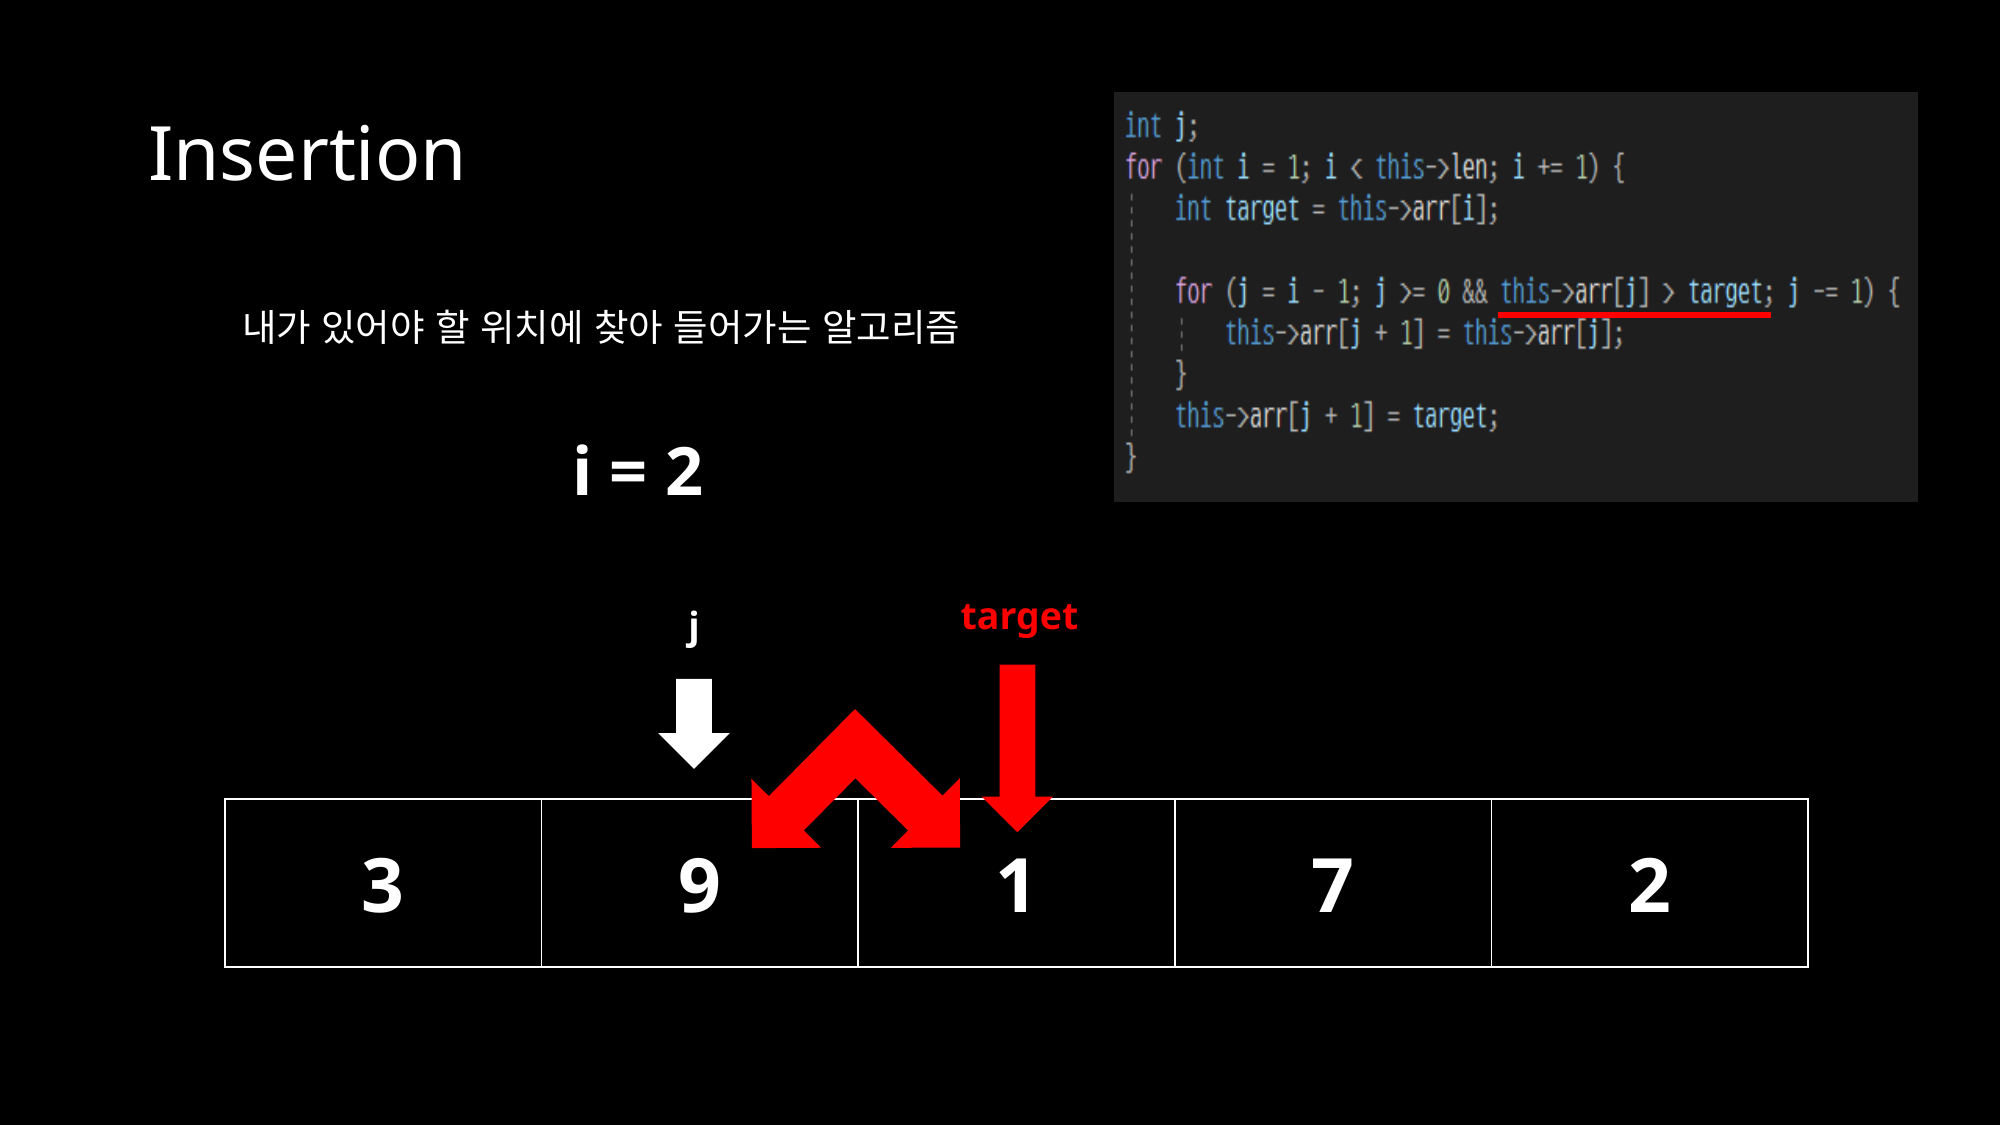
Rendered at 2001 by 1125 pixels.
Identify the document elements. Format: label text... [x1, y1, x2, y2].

text_box [750, 707, 962, 850]
text_box target [945, 584, 1094, 645]
table_header 9 [542, 800, 857, 966]
text_box 내가 있어야 할 위치에 찾아 들어가는 알고리즘 [227, 296, 976, 357]
text_box j [673, 594, 715, 655]
picture [1114, 92, 1918, 502]
table_header 1 [859, 800, 1174, 966]
text_box [655, 677, 733, 771]
table_header 7 [1176, 800, 1491, 966]
table_header 3 [226, 800, 541, 966]
text_box i = 2 [557, 421, 719, 516]
table_header 2 [1492, 800, 1807, 966]
text_box Insertion [133, 98, 482, 204]
text_box [979, 663, 1056, 834]
